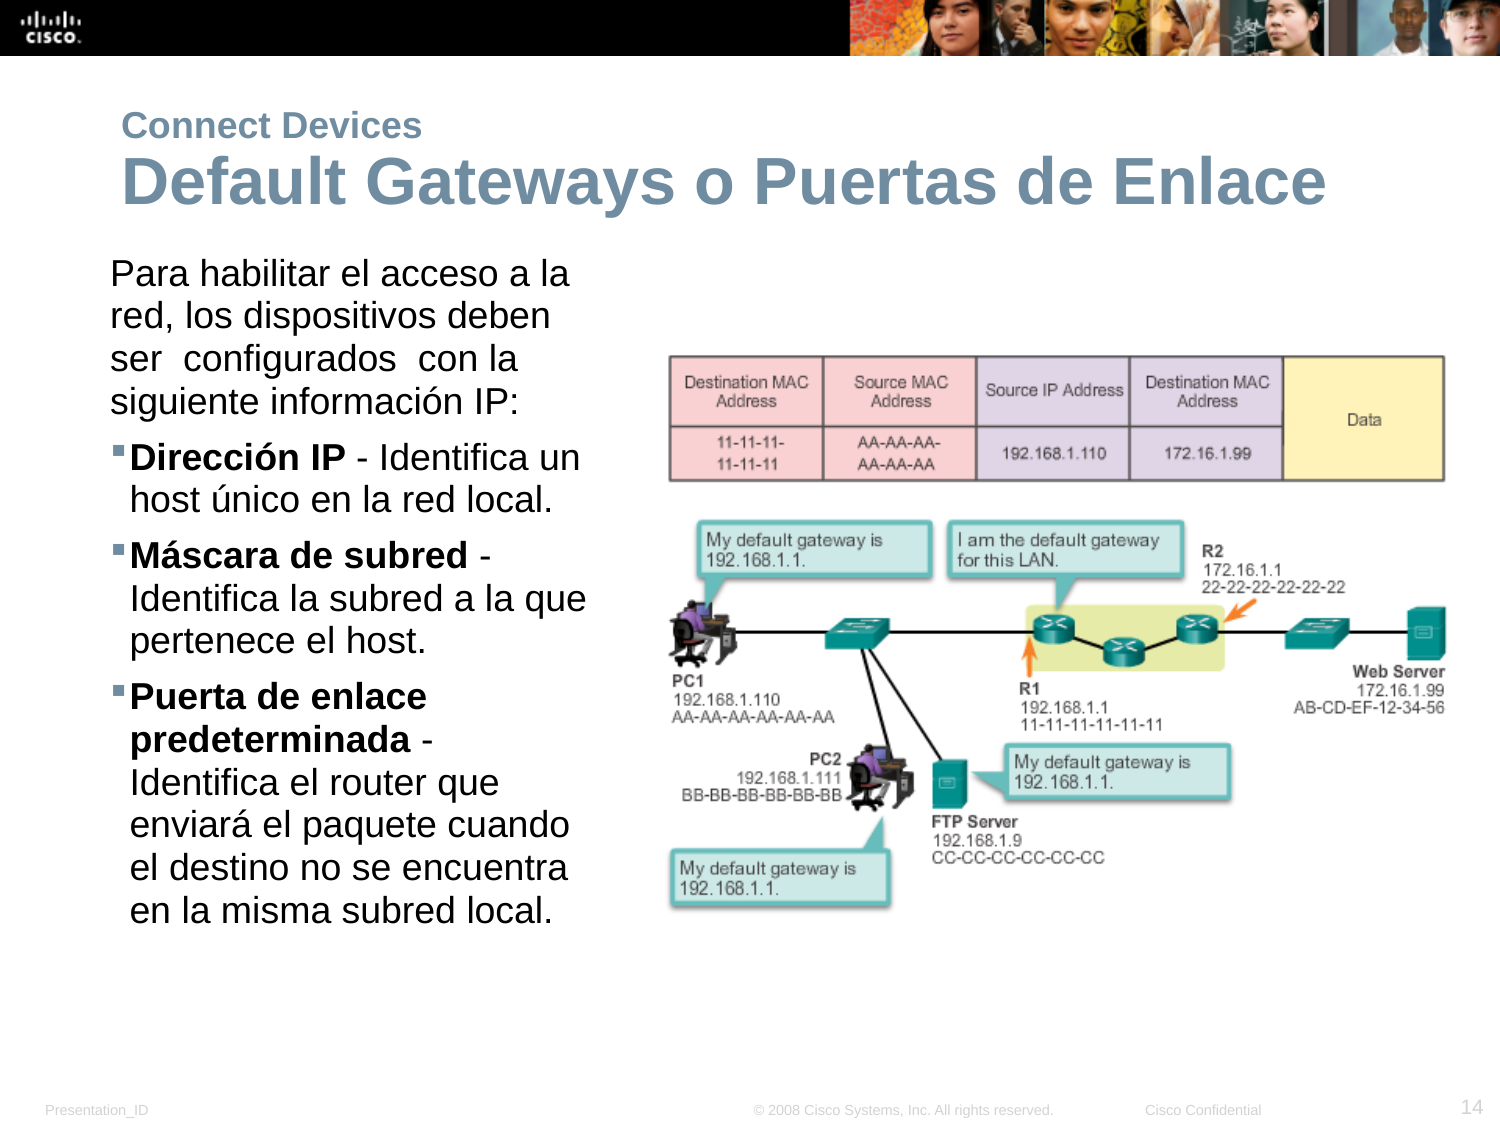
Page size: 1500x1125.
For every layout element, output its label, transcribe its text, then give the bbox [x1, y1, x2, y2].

title Connect Devices Default Gateways o Puertas de Enlace [107, 87, 1444, 226]
picture [654, 325, 1470, 924]
picture [0, 0, 1500, 56]
list Para habilitar el acceso a la red, los dispositivos deben ser configurados con la siguiente información IP: Dirección IP - Identifica un host único en la red local. Máscara de subred - Identifica la subred a la que pertenece el host. Puerta de enlace predeterminada - Identifica el router que enviará el paquete cuando el destino no se encuentra en la misma subred local. [21, 245, 605, 1048]
